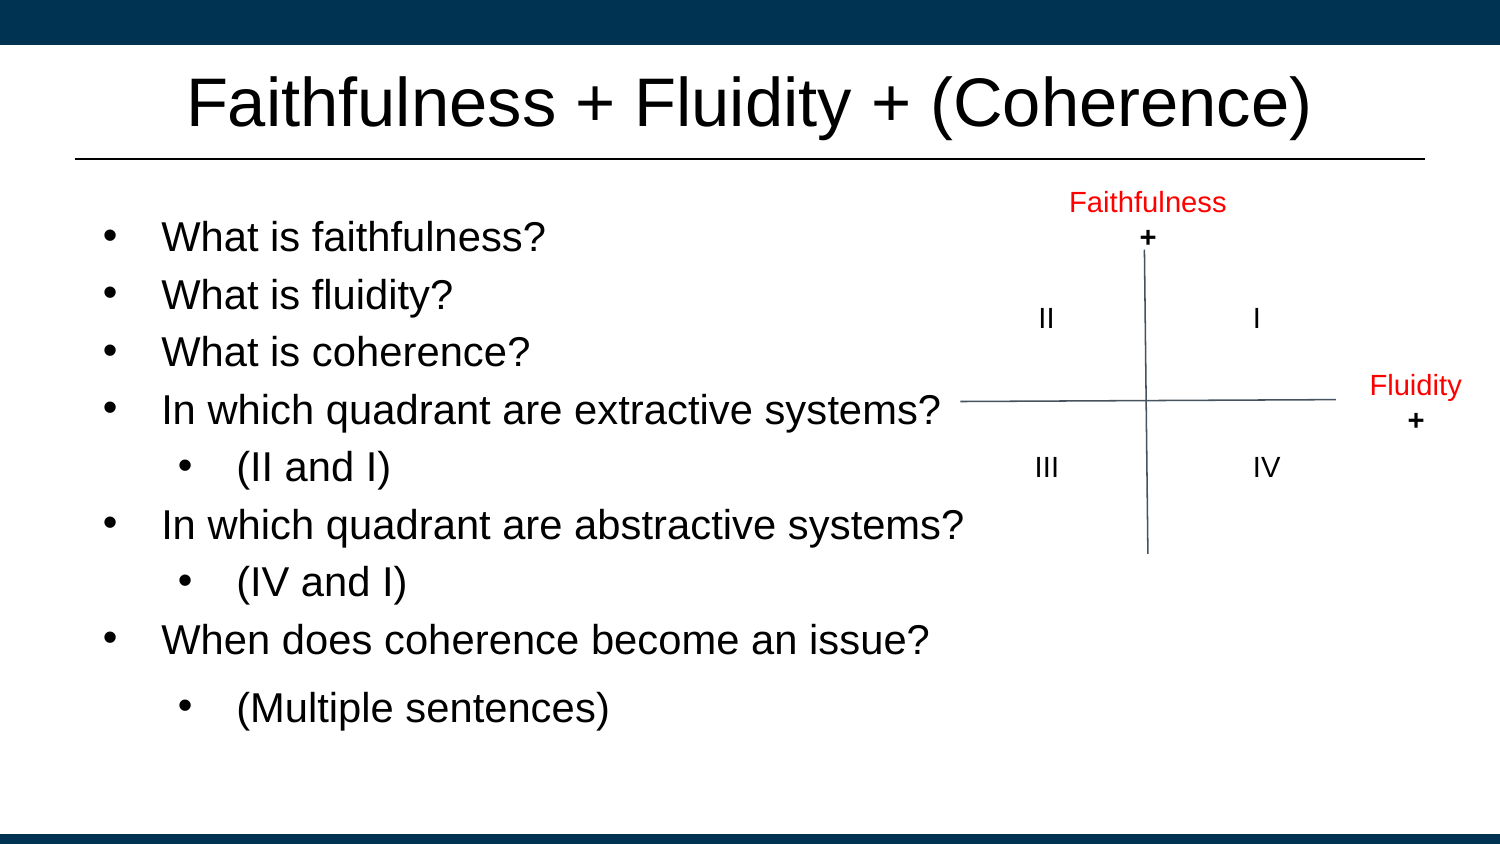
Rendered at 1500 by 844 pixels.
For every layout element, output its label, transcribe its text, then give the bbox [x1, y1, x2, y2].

title Faithfulness + Fluidity + (Coherence) [75, 28, 1425, 169]
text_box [960, 249, 1337, 555]
text_box Faithfulness + [1044, 168, 1252, 248]
list What is faithfulness? What is fluidity? What is coherence? In which quadrant are extractive systems? (II and I) In which quadrant are abstractive systems? (IV and I) When does coherence become an issue? (Multiple sentences) [75, 196, 983, 754]
text_box Fluidity + [1344, 351, 1488, 452]
